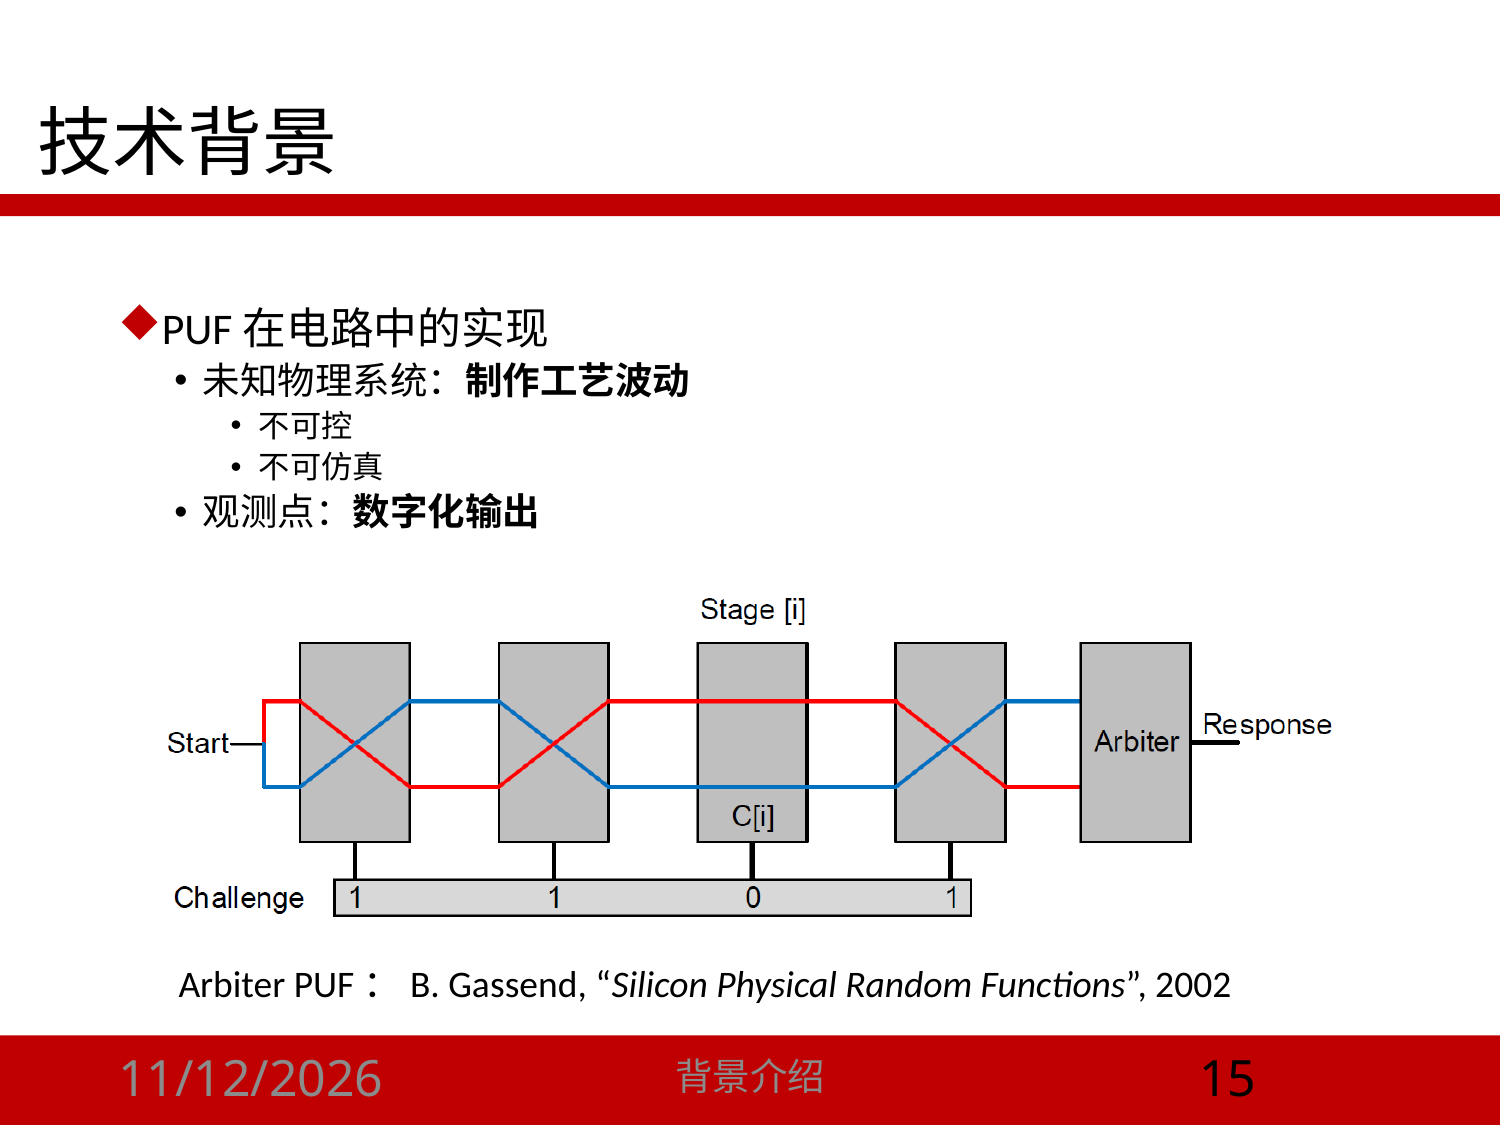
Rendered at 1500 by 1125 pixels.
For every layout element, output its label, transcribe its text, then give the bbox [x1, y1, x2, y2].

picture [163, 588, 1337, 927]
text_box Arbiter PUF：B. Gassend, “Silicon Physical Random Functions”, 2002 [163, 952, 1397, 1013]
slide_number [103, 1050, 441, 1111]
footer 背景介绍 [496, 1050, 1004, 1111]
slide_number 15 [1059, 1050, 1397, 1111]
title 技术背景 [22, 97, 1149, 194]
list PUF在电路中的实现 未知物理系统：制作工艺波动 不可控 不可仿真 观测点：数字化输出 [103, 299, 1397, 562]
